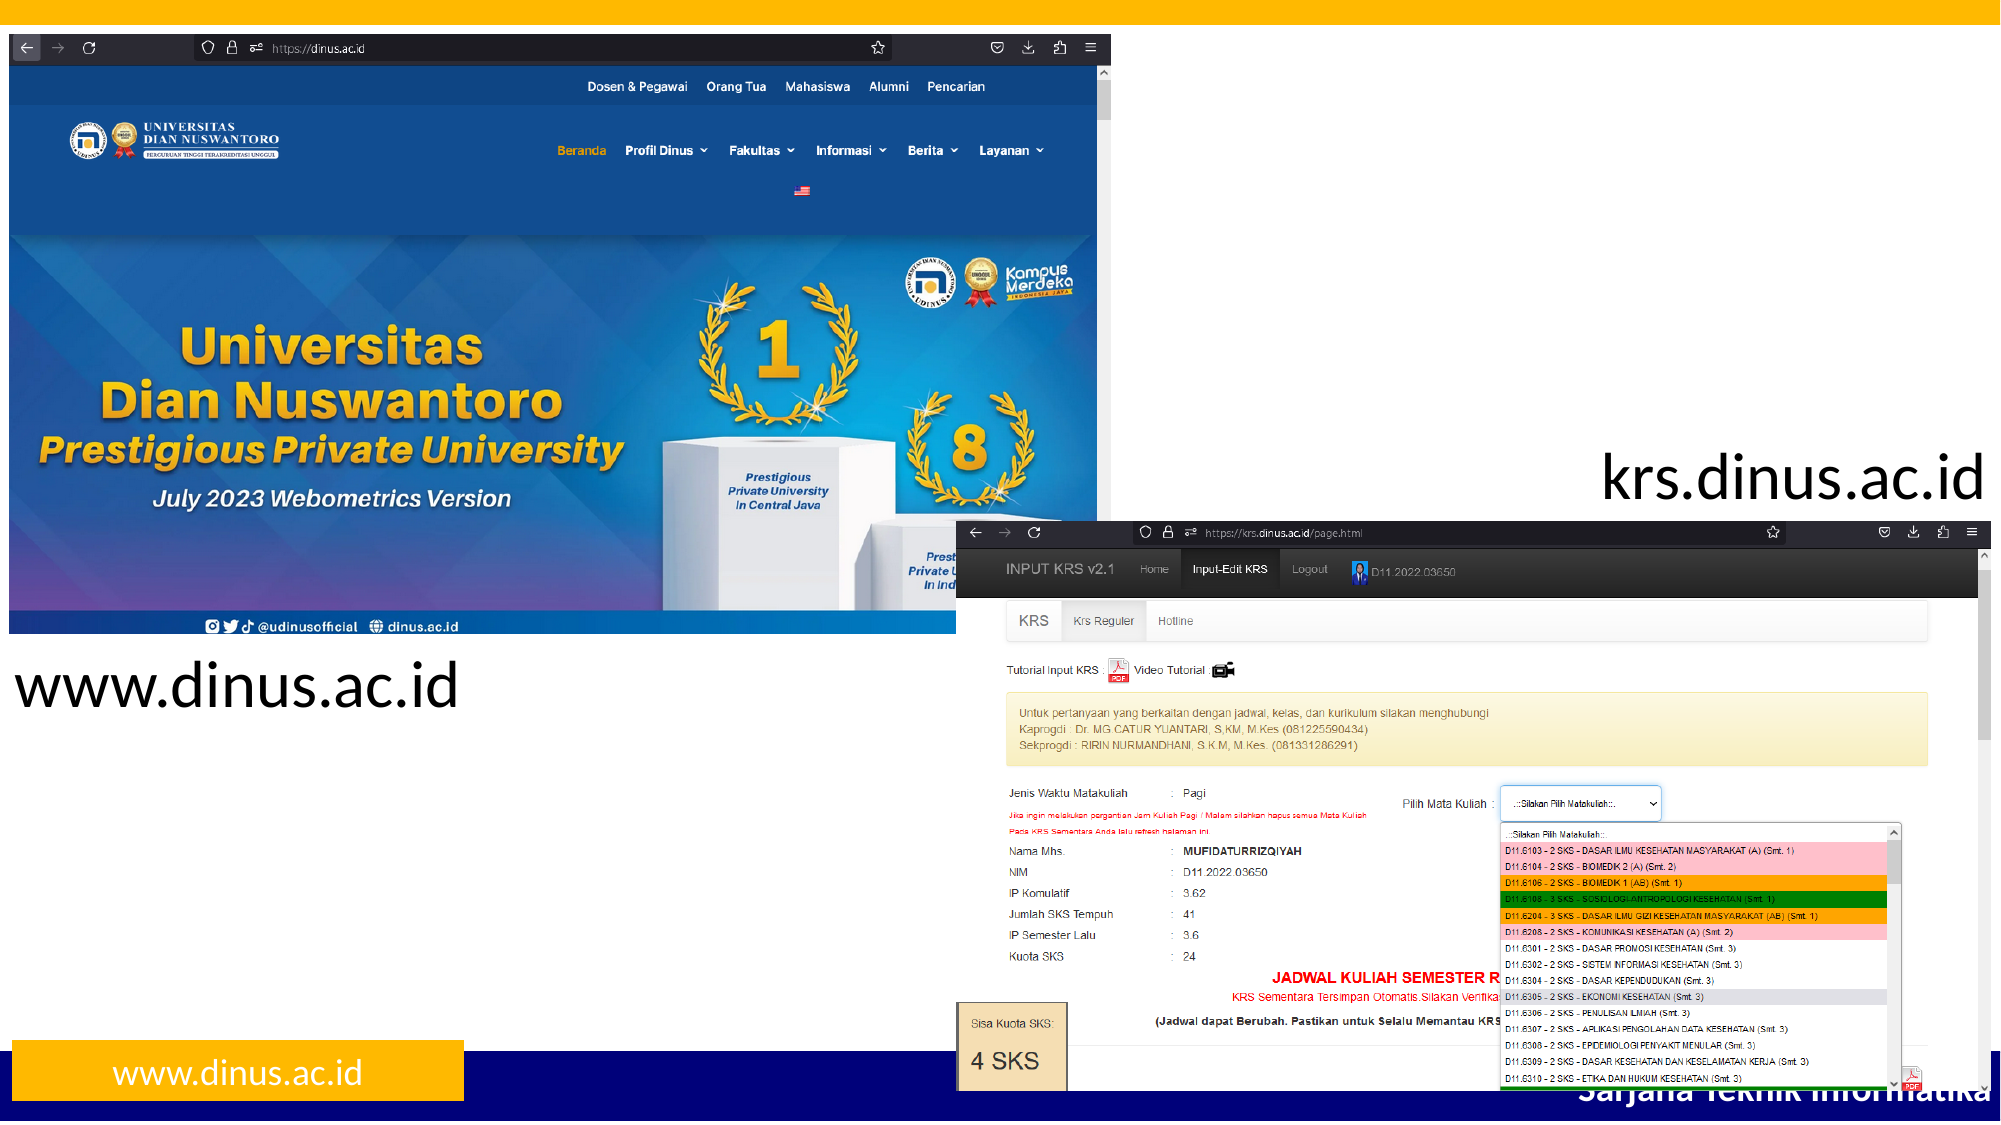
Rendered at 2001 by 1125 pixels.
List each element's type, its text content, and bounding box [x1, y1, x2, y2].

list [9, 34, 1111, 634]
text_box krs.dinus.ac.id [1586, 425, 2000, 520]
text_box www.dinus.ac.id [0, 633, 603, 729]
picture [956, 521, 1991, 1091]
